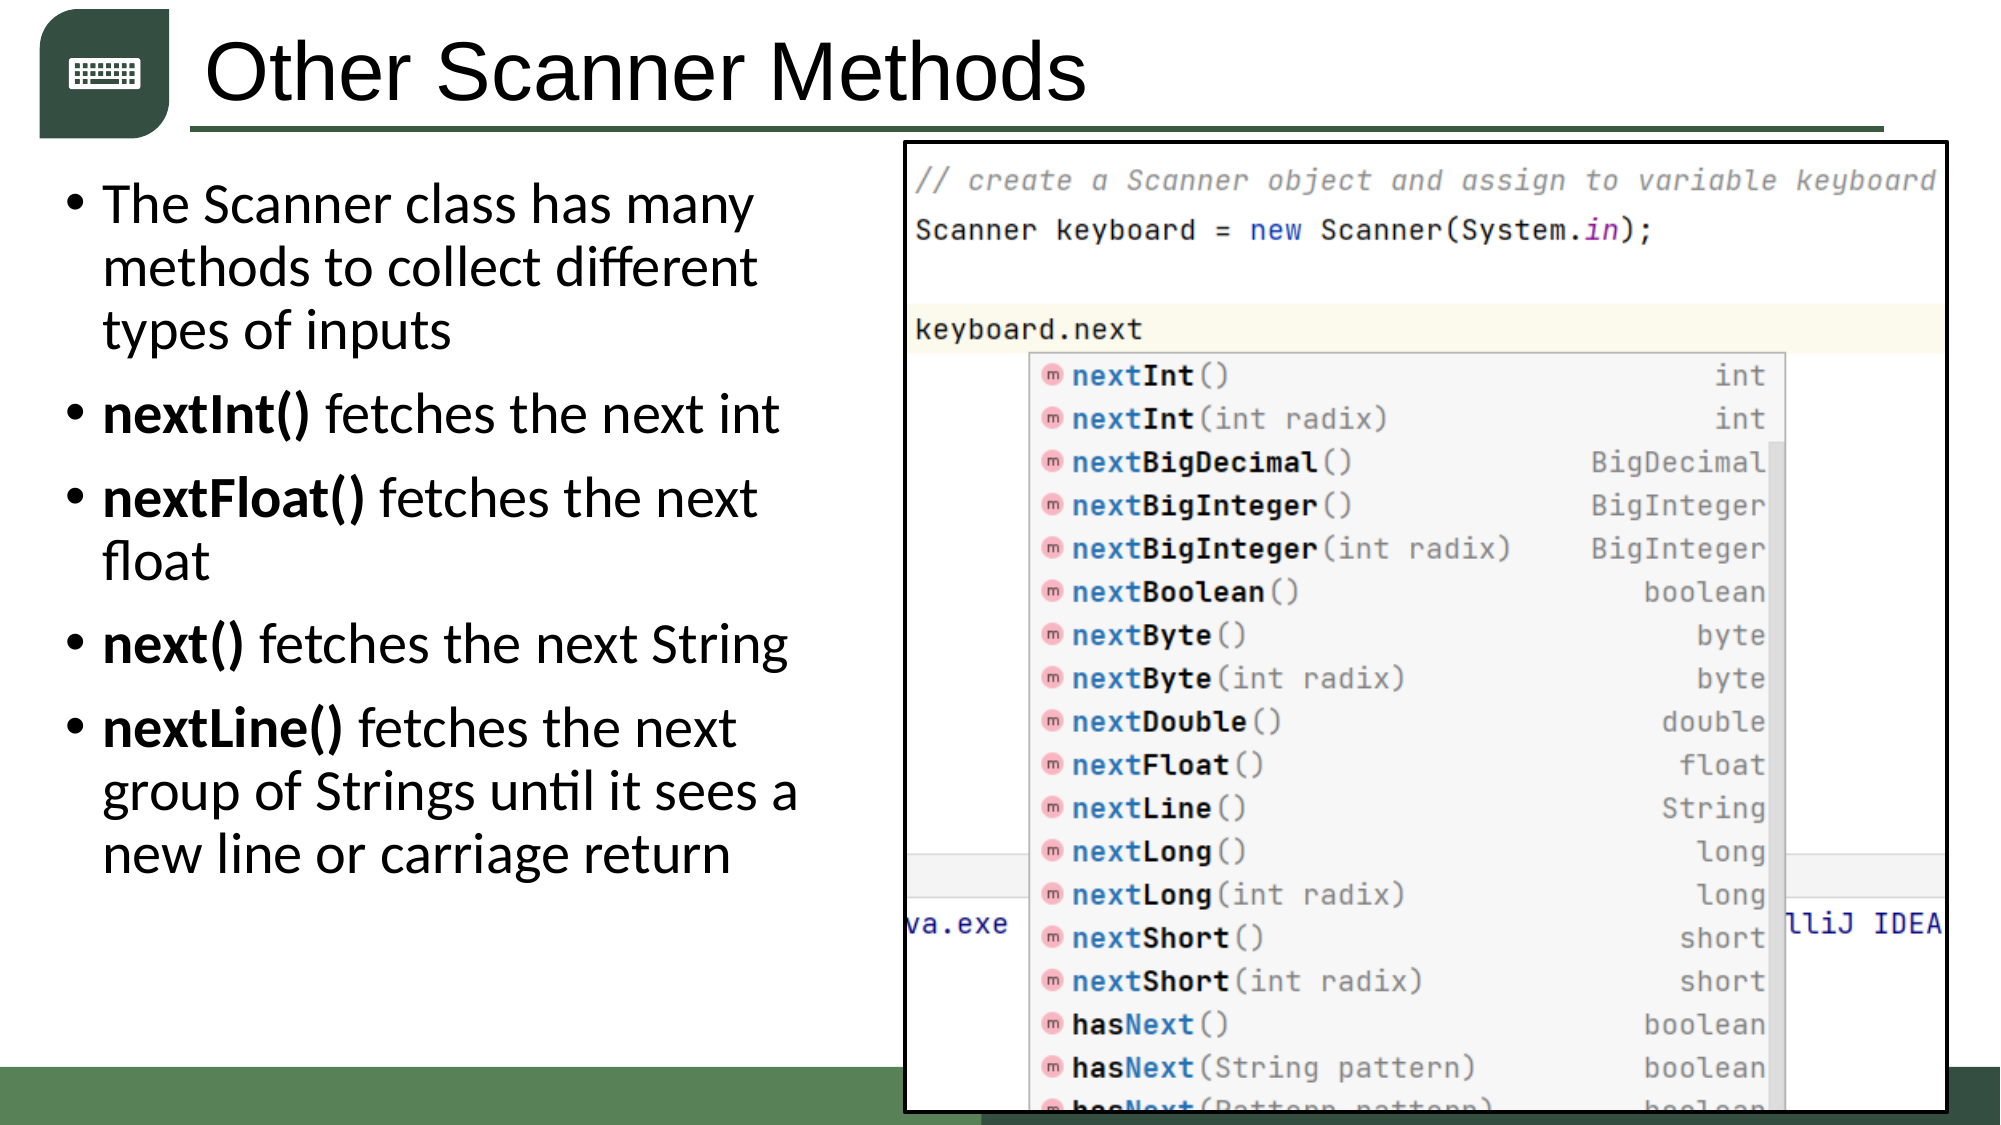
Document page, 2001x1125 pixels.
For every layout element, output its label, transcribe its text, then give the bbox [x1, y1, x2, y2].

title Other Scanner Methods [189, 19, 2000, 128]
text_box [0, 1066, 980, 1125]
text_box [980, 1066, 2000, 1125]
picture [907, 144, 1945, 1110]
list The Scanner class has many methods to collect different types of inputs nextInt() fetches the next int nextFloat() fetches the next float next() fetches the next String nextLine() fetches the next group of Strings until it sees a new line or carriage return [50, 165, 816, 993]
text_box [39, 9, 170, 139]
